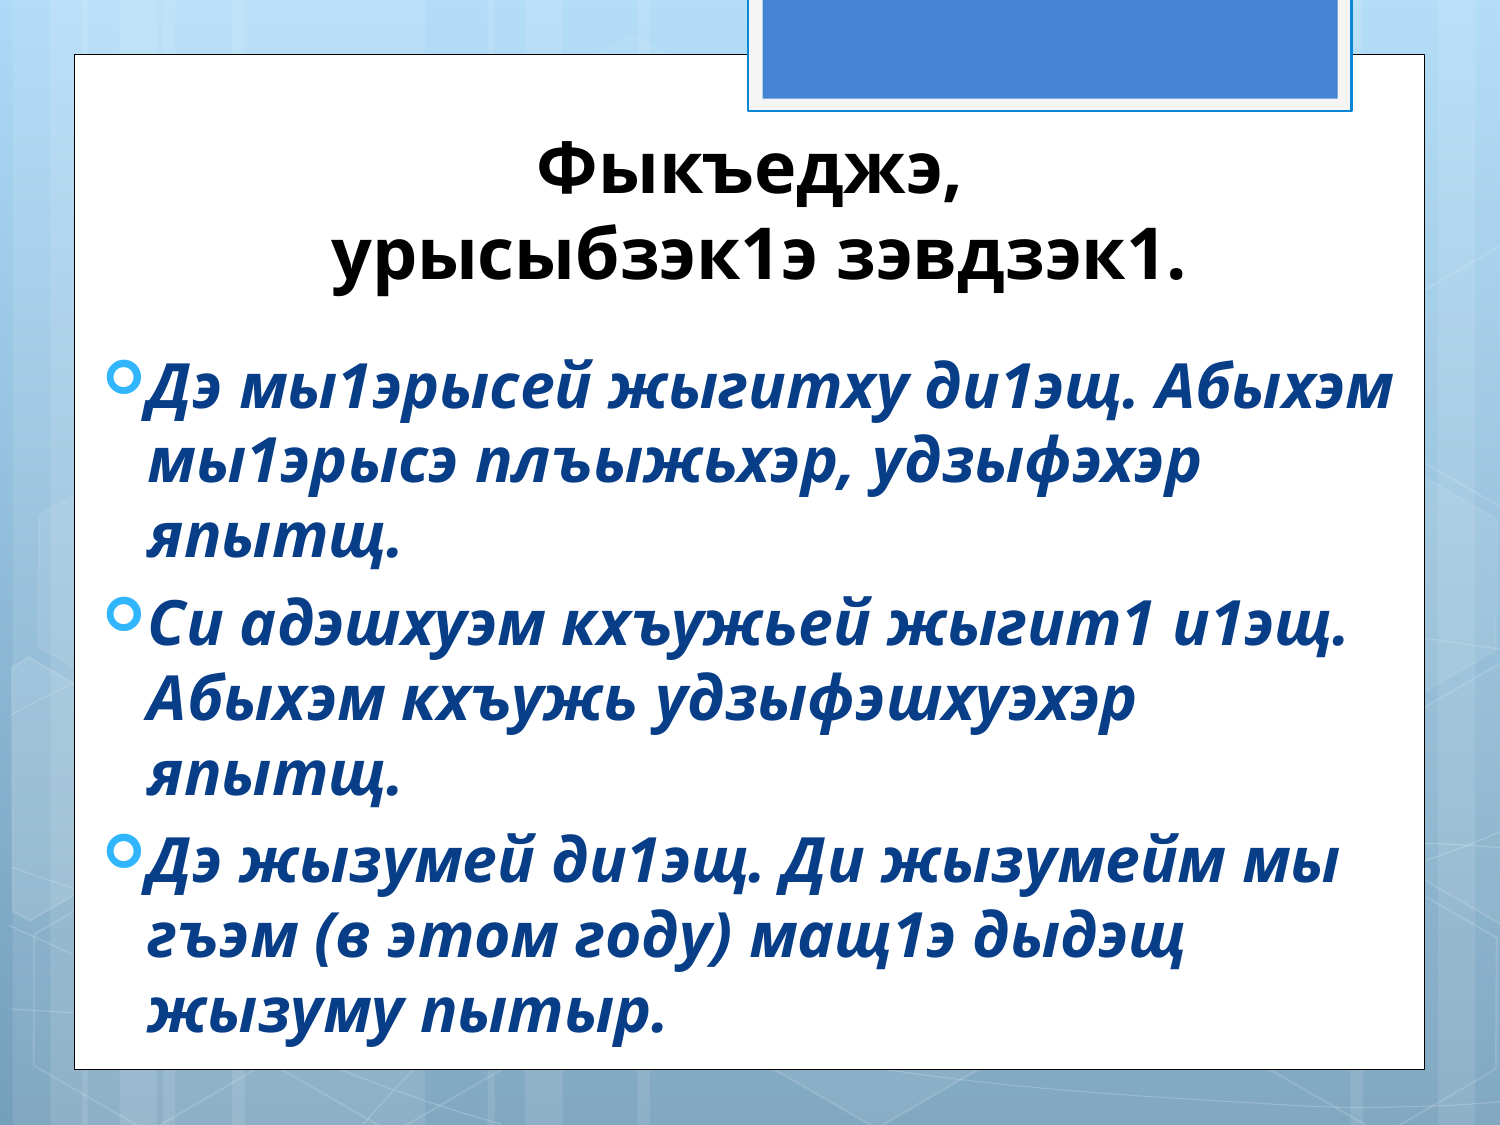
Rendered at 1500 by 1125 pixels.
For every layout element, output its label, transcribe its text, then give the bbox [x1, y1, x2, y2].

list Дэ мы1эрысей жыгитху ди1эщ. Абыхэм мы1эрысэ плъыжьхэр, удзыфэхэр япытщ. Си адэшхуэм кхъужьей жыгит1 и1эщ. Абыхэм кхъужь удзыфэшхуэхэр япытщ. Дэ жызумей ди1эщ. Ди жызумейм мы гъэм (в этом году) мащ1э дыдэщ жызуму пытыр. [76, 338, 1412, 1071]
title Фыкъеджэ, урысыбзэк1э зэвдзэк1. [183, 113, 1336, 302]
